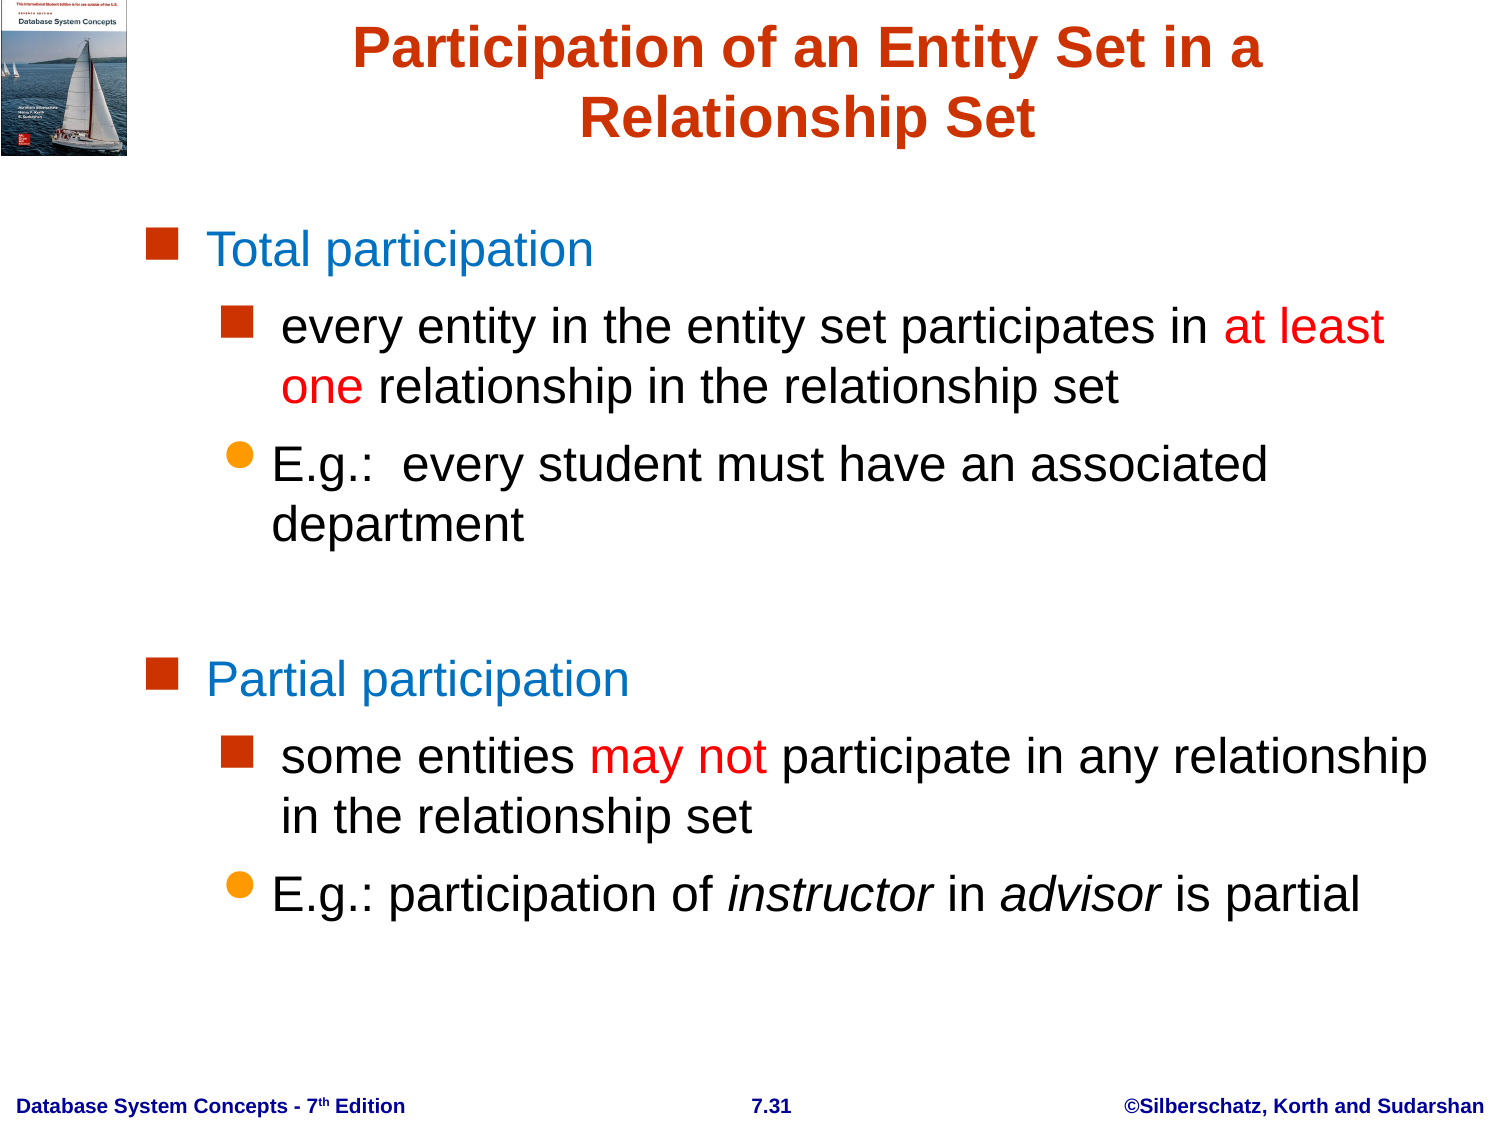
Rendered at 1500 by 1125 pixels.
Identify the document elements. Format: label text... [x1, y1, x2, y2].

text_box Total participation every entity in the entity set participates in at least one relationship in the relationship set E.g.: every student must have an associated department Partial participation some entities may not participate in any relationship in the relationship set E.g.: participation of instructor in advisor is partial [134, 208, 1450, 891]
picture [1, 0, 127, 156]
title Participation of an Entity Set in a Relationship Set [185, 62, 1432, 157]
